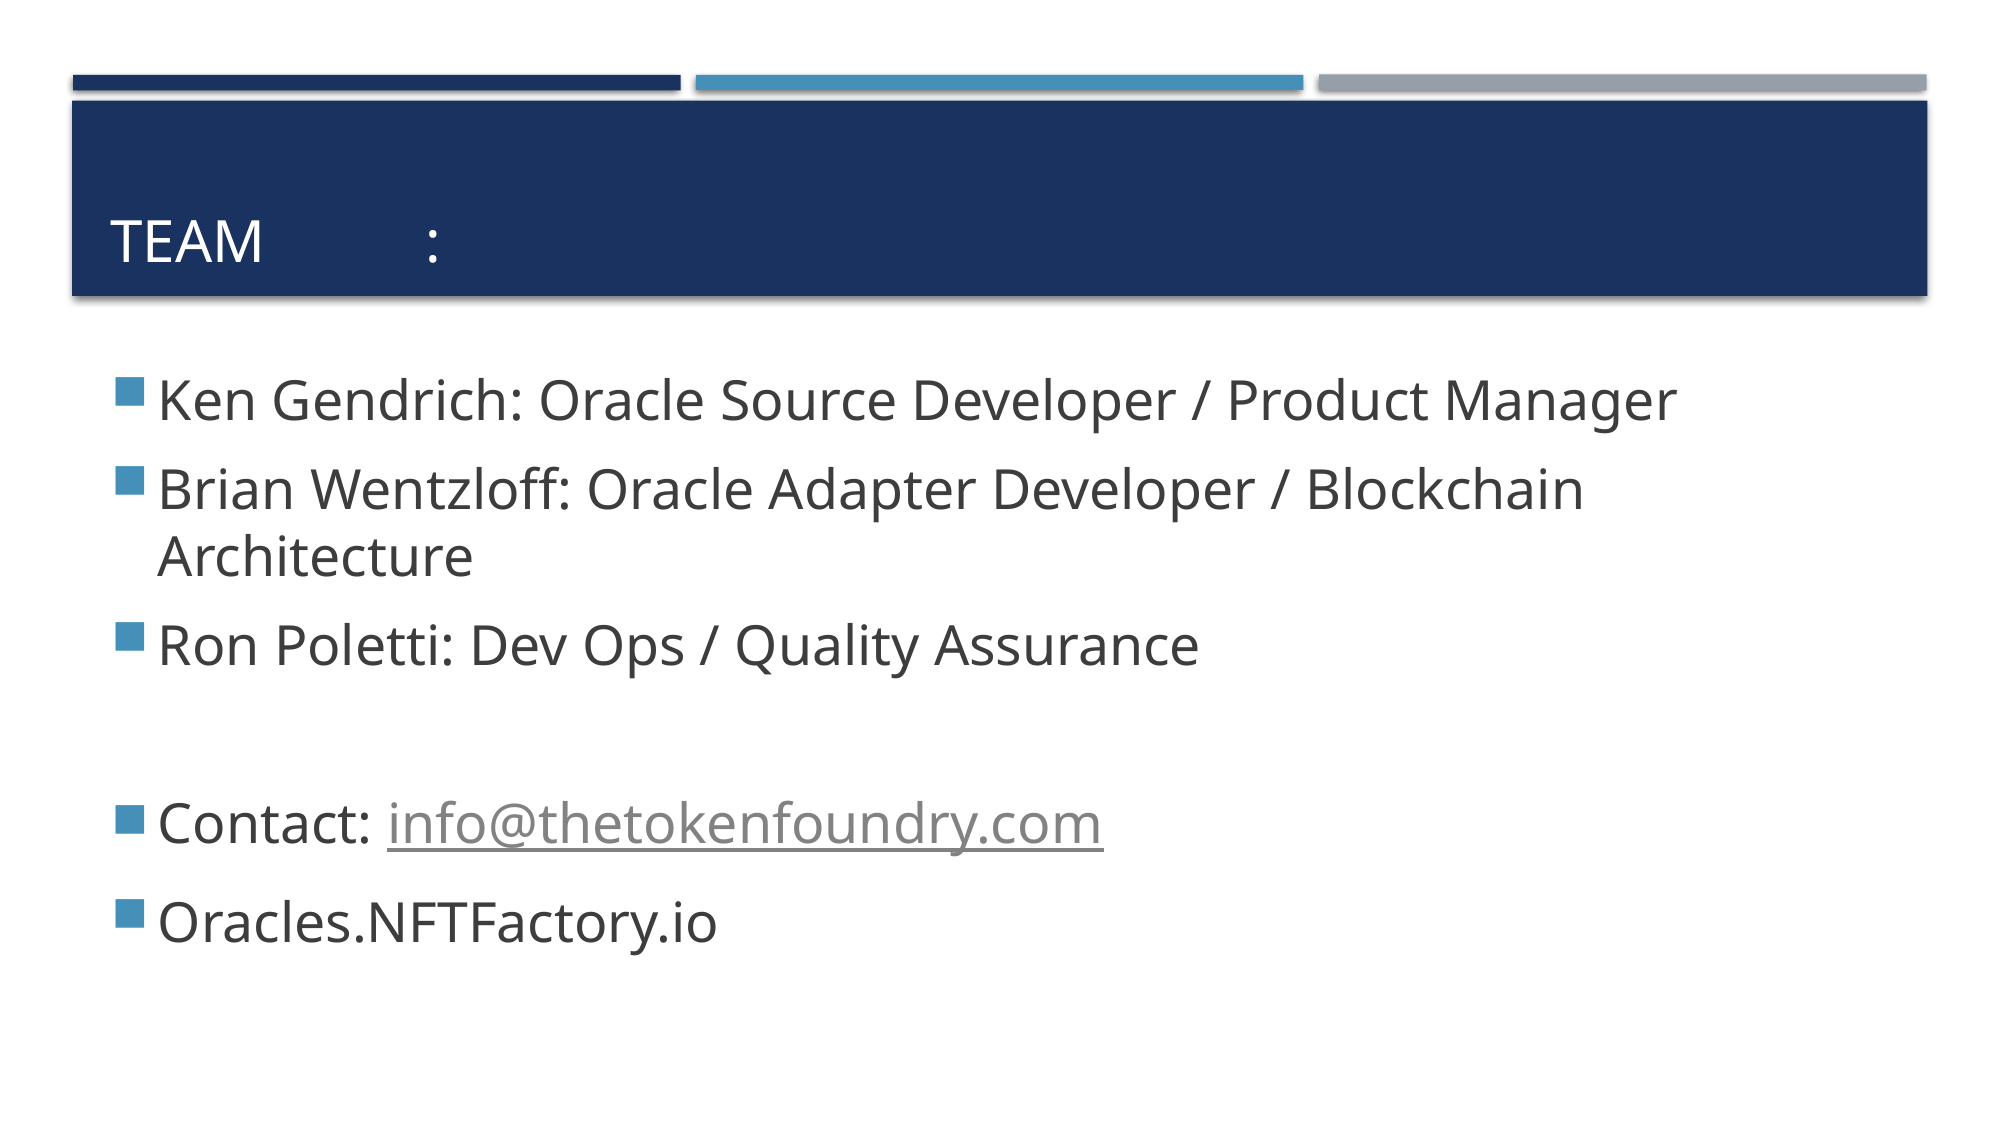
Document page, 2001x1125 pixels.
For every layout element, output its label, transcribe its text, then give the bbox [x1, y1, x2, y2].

title Team : [95, 115, 1905, 282]
list Ken Gendrich: Oracle Source Developer / Product Manager Brian Wentzloff: Oracle Adapter Developer / Blockchain Architecture Ron Poletti: Dev Ops / Quality Assurance Contact: info@thetokenfoundry.com Oracles.NFTFactory.io [95, 357, 1905, 962]
